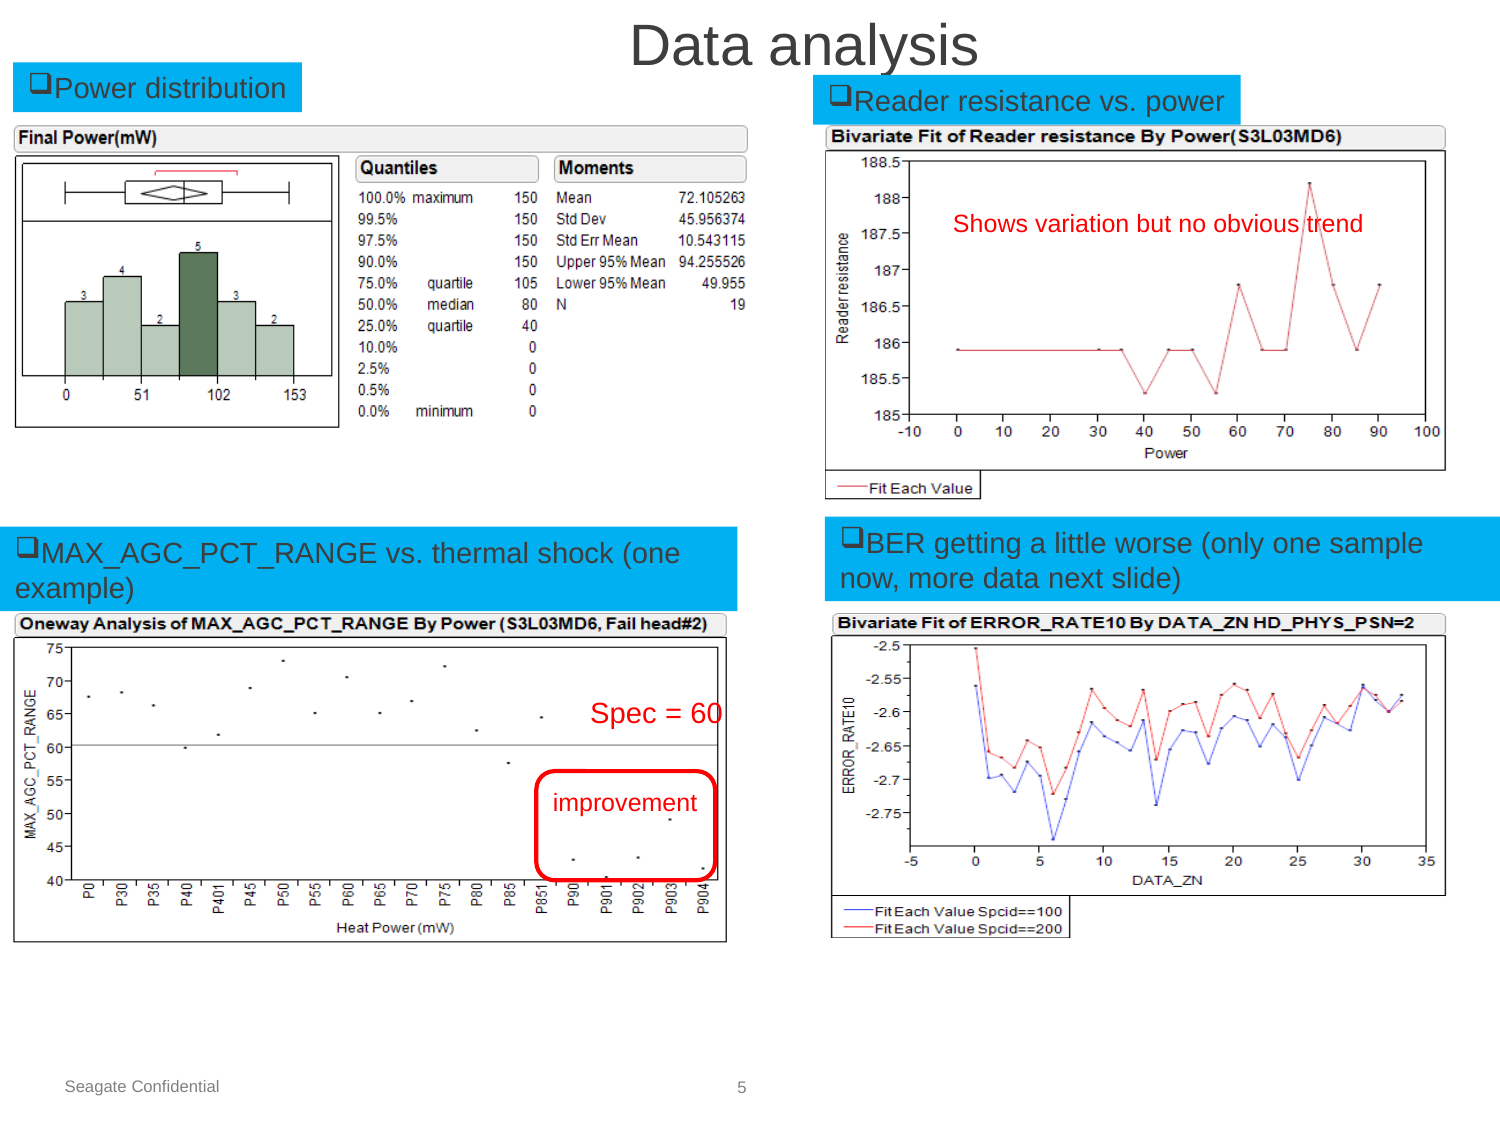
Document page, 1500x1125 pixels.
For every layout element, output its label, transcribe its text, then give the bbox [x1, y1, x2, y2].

text_box MAX_AGC_PCT_RANGE vs. thermal shock (one example) [0, 526, 738, 612]
picture [824, 612, 1451, 938]
picture [824, 124, 1451, 501]
text_box Data analysis [614, 0, 995, 85]
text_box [0, 612, 738, 951]
text_box BER getting a little worse (only one sample now, more data next slide) [824, 516, 1500, 602]
text_box Reader resistance vs. power [813, 74, 1241, 125]
text_box Power distribution [13, 62, 302, 113]
picture [0, 124, 763, 438]
